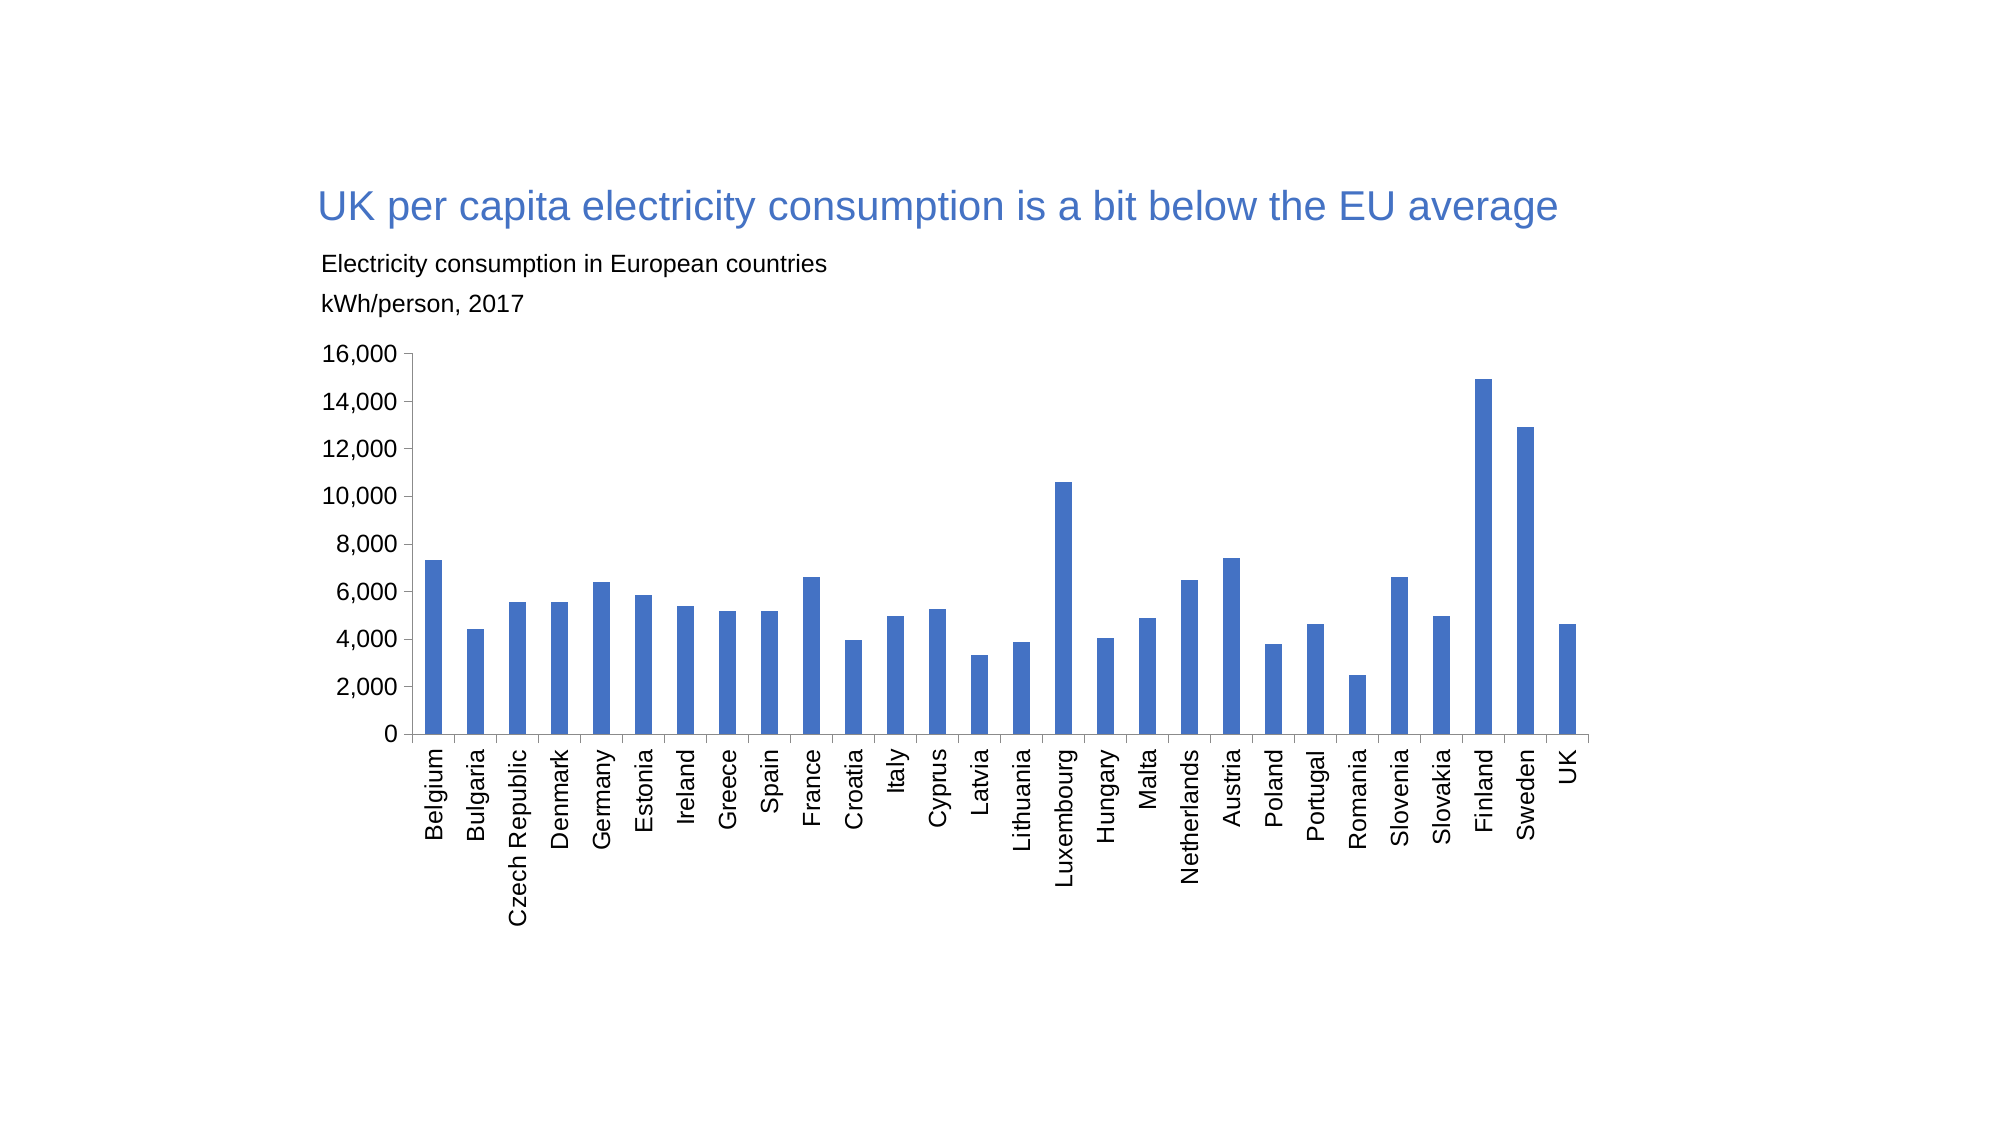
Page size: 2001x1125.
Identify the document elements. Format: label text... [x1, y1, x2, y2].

chart [321, 287, 1740, 935]
text_box Electricity consumption in European countries kWh/person, 2017 [318, 247, 1153, 318]
text_box UK per capita electricity consumption is a bit below the EU average [317, 178, 1734, 230]
